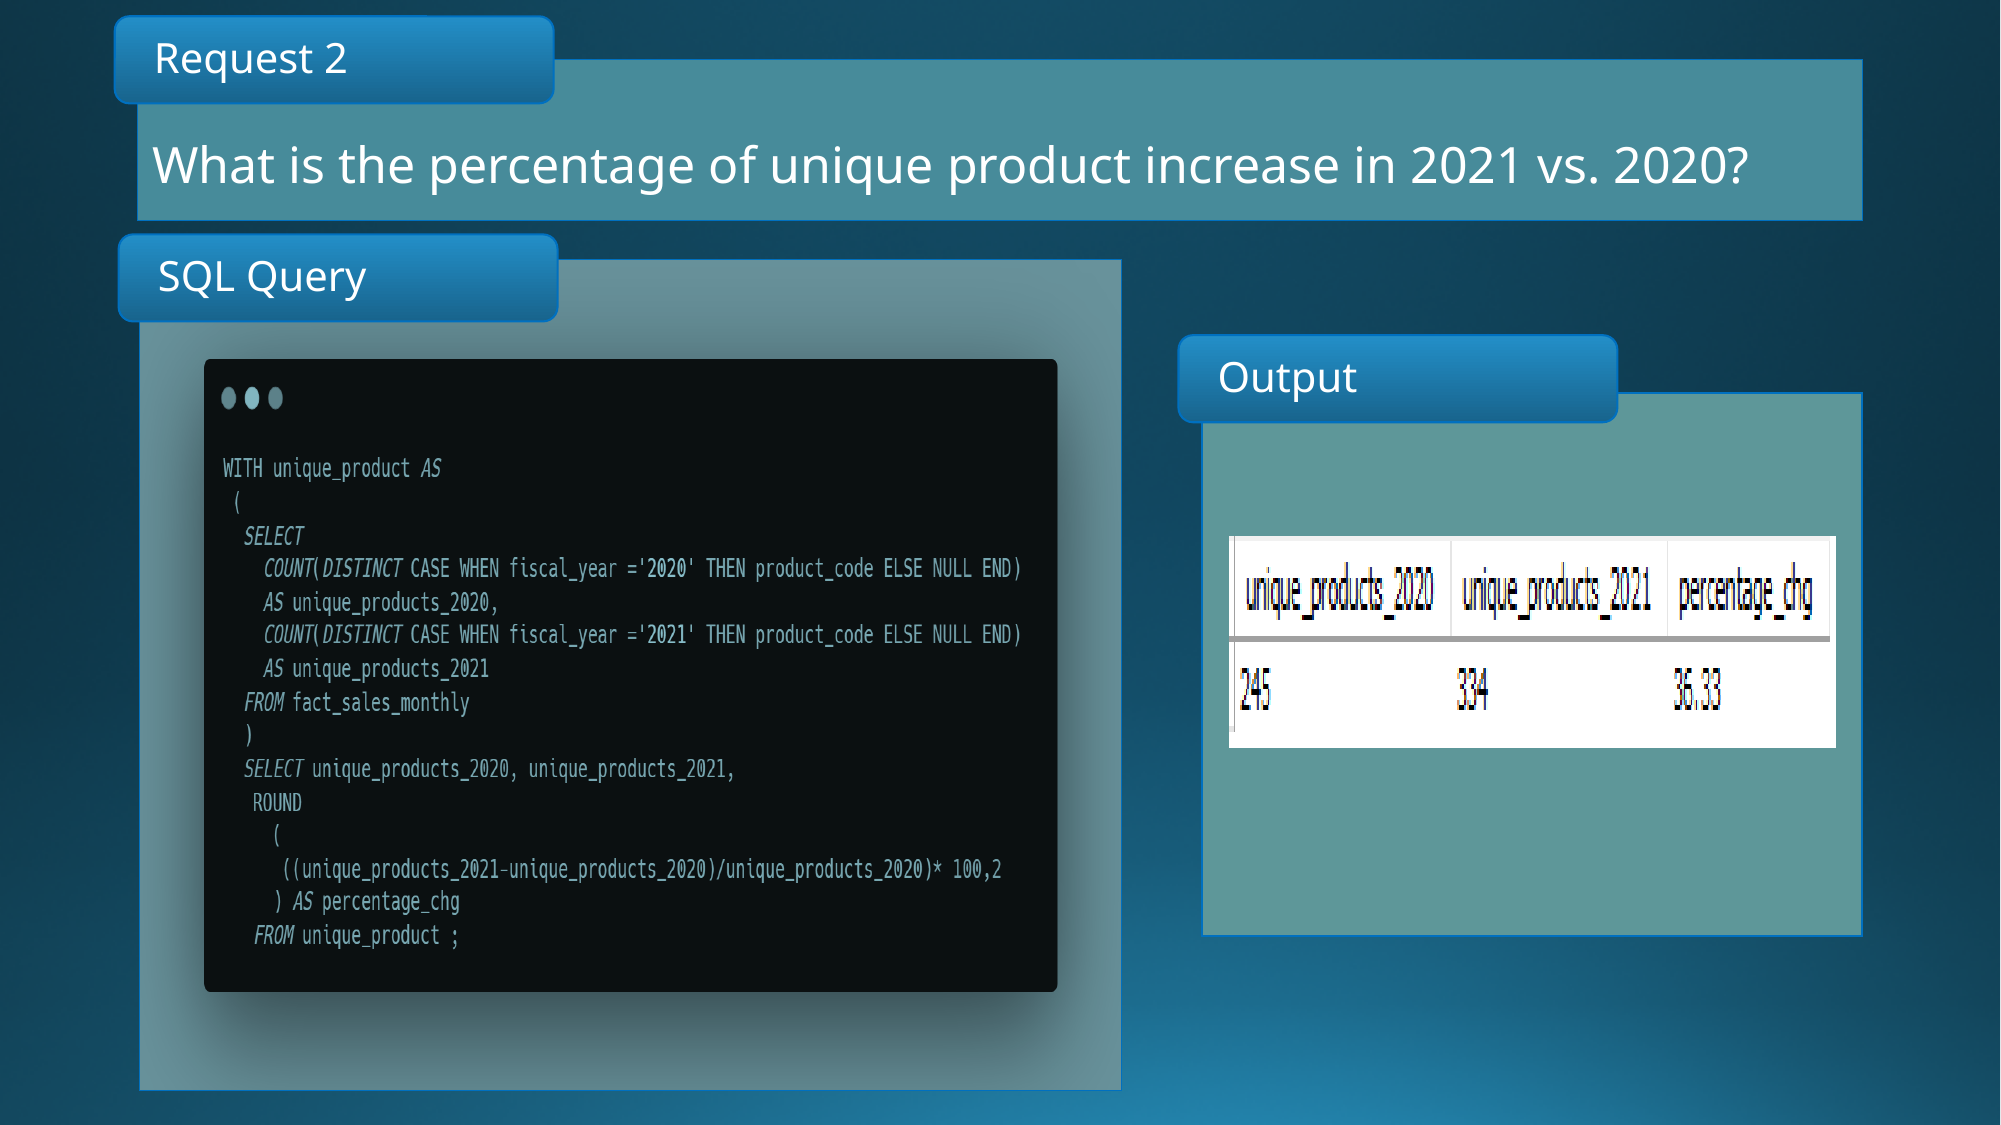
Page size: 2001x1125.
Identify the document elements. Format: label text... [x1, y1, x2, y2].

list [139, 259, 1123, 1091]
title What is the percentage of unique product increase in 2021 vs. 2020? [137, 59, 1863, 221]
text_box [114, 16, 554, 104]
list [1229, 536, 1836, 748]
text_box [1178, 335, 1618, 423]
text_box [118, 234, 558, 322]
picture [0, 0, 2001, 1125]
text_box [1201, 392, 1863, 937]
